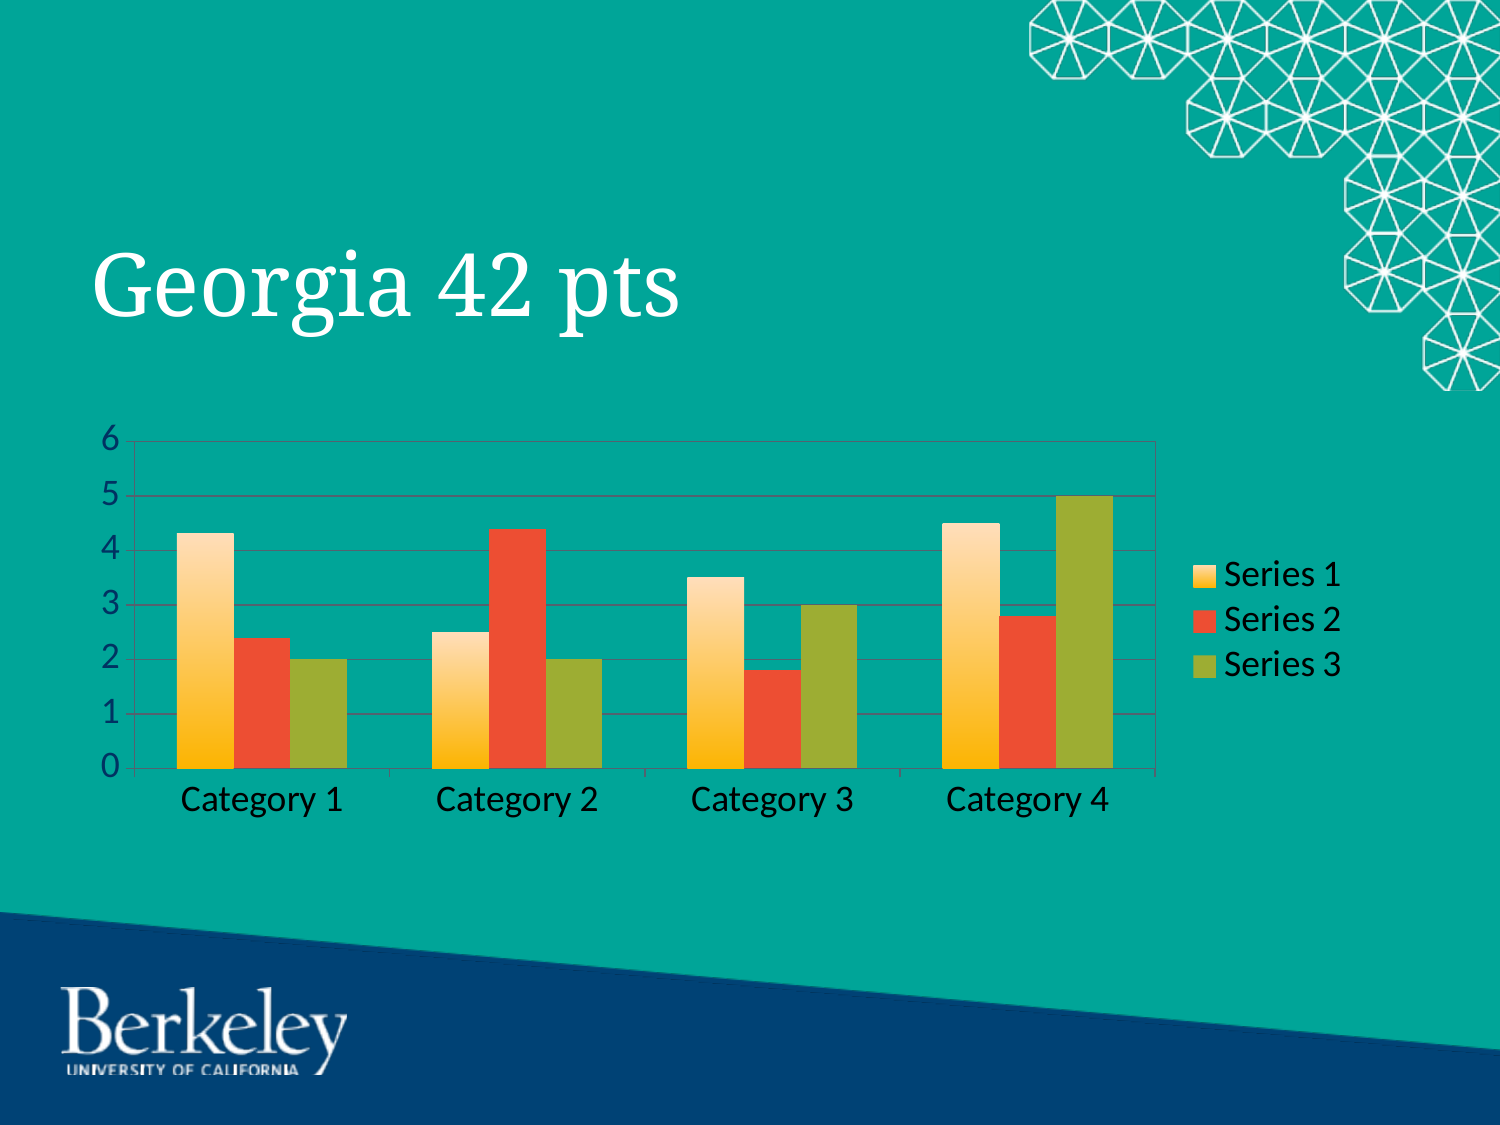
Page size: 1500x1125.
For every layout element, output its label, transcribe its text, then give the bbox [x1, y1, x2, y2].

chart [74, 414, 1367, 830]
title Georgia 42 pts [75, 179, 1169, 384]
